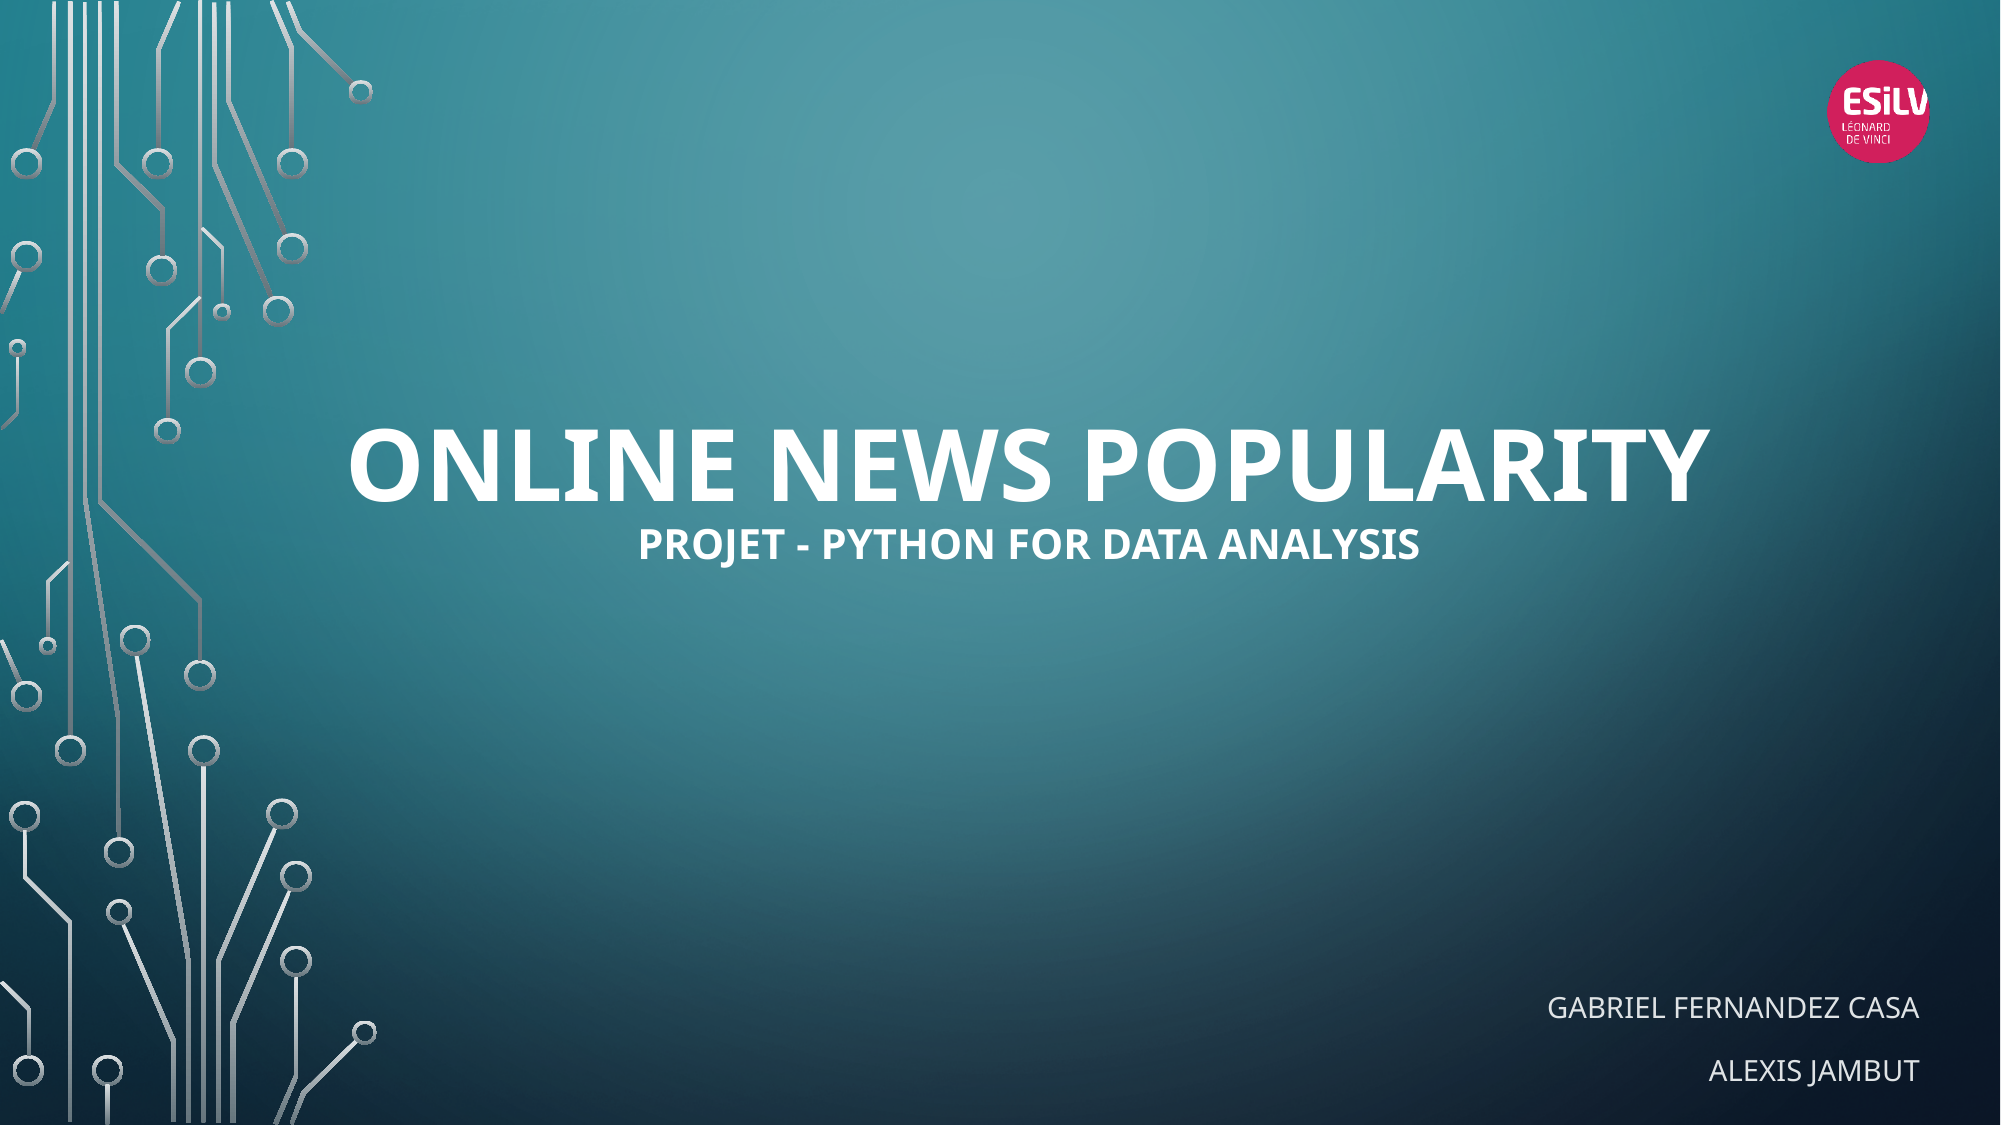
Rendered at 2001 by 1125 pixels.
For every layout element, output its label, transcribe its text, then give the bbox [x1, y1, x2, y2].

title Online News Popularity projet - Python for data analysis [307, 184, 1750, 576]
subtitle Gabriel FeRNANDEZ CASA ALEXIS JAMBUT [492, 975, 1935, 1106]
picture [1826, 59, 1936, 163]
